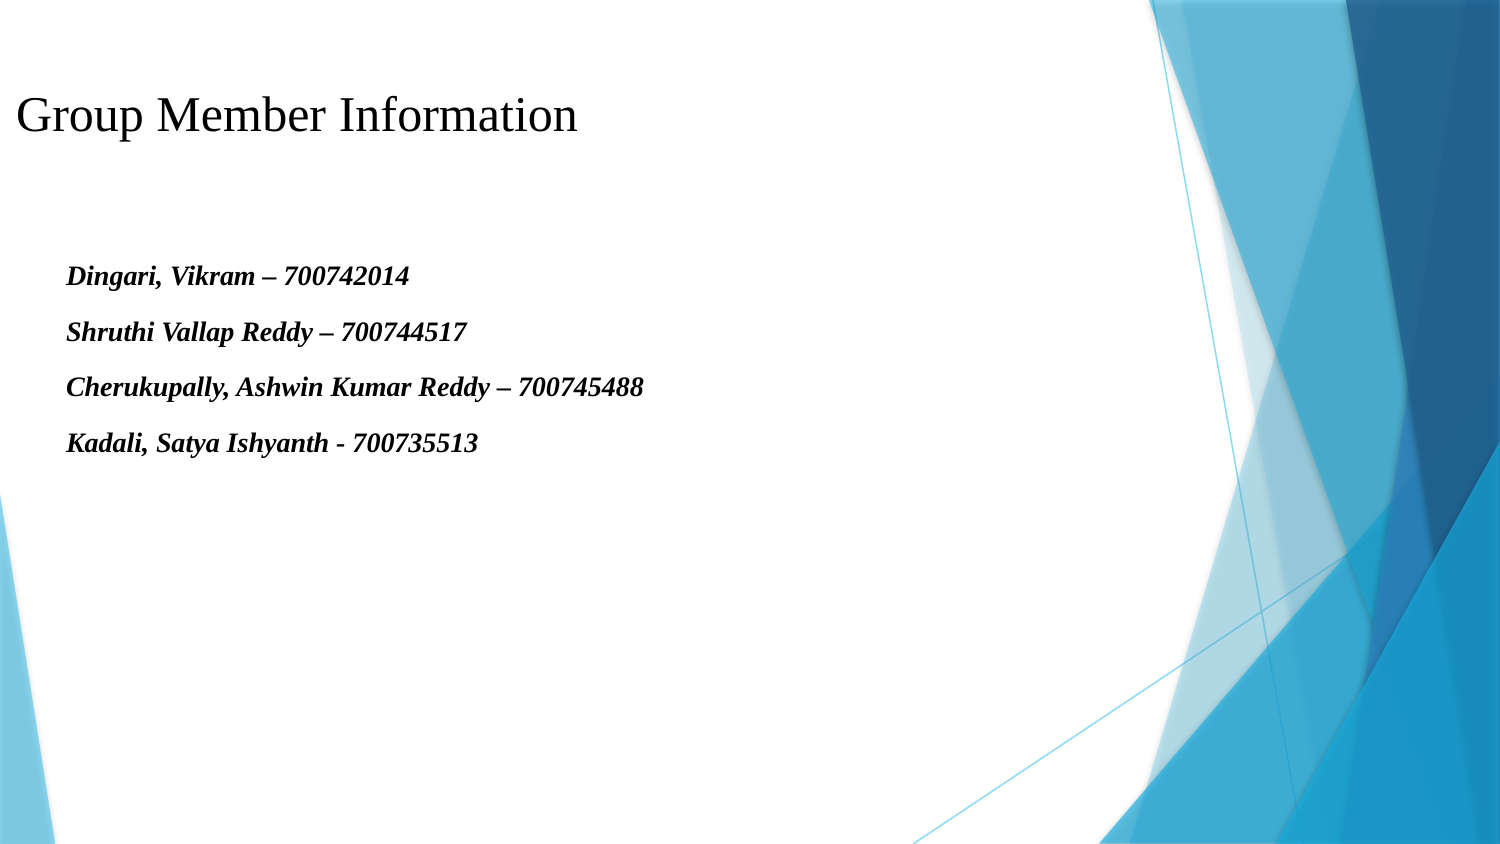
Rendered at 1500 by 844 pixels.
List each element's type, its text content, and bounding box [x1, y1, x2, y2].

list Dingari, Vikram – 700742014 Shruthi Vallap Reddy – 700744517 Cherukupally, Ashwin Kumar Reddy – 700745488 Kadali, Satya Ishyanth - 700735513 [51, 189, 895, 565]
title Group Member Information [1, 71, 1399, 166]
